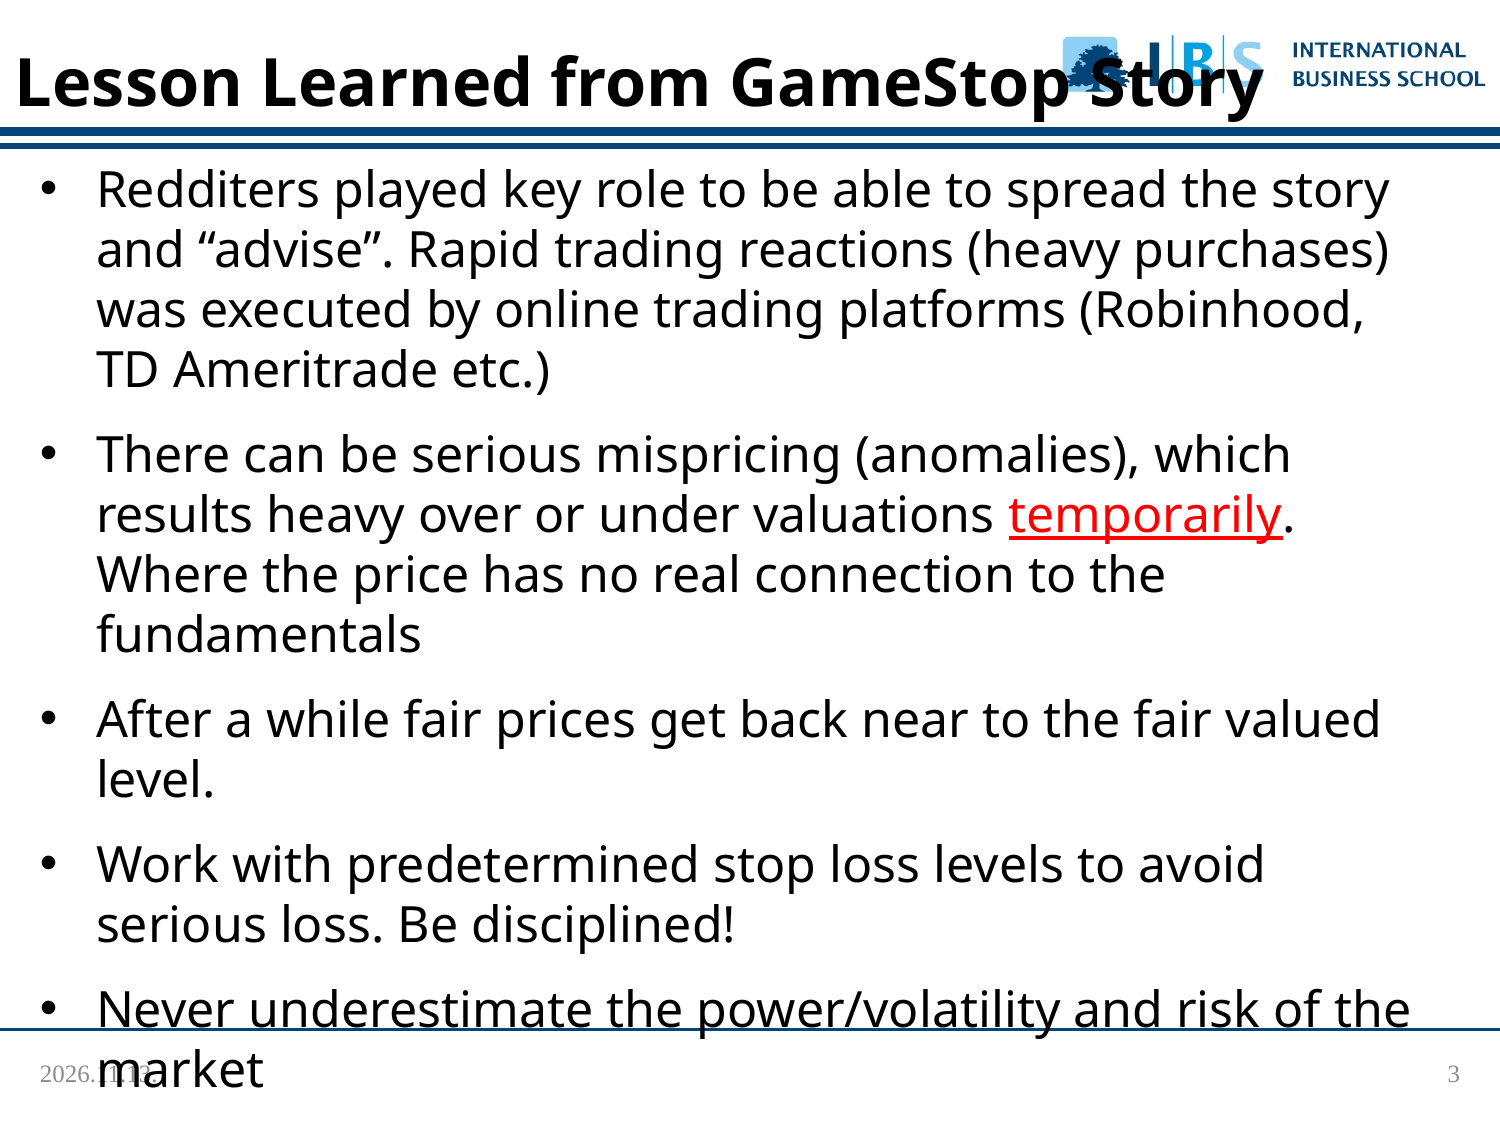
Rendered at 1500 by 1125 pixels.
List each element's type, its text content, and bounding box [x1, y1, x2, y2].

text_box Redditers played key role to be able to spread the story and “advise”. Rapid trading reactions (heavy purchases) was executed by online trading platforms (Robinhood, TD Ameritrade etc.) There can be serious mispricing (anomalies), which results heavy over or under valuations temporarily. Where the price has no real connection to the fundamentals After a while fair prices get back near to the fair valued level. Work with predetermined stop loss levels to avoid serious loss. Be disciplined! Never underestimate the power/volatility and risk of the market [24, 149, 1438, 1063]
slide_number 2021. 02. 14. [24, 1042, 363, 1103]
title Lesson Learned from GameStop Story [0, 0, 1500, 129]
slide_number 3 [1137, 1042, 1475, 1103]
